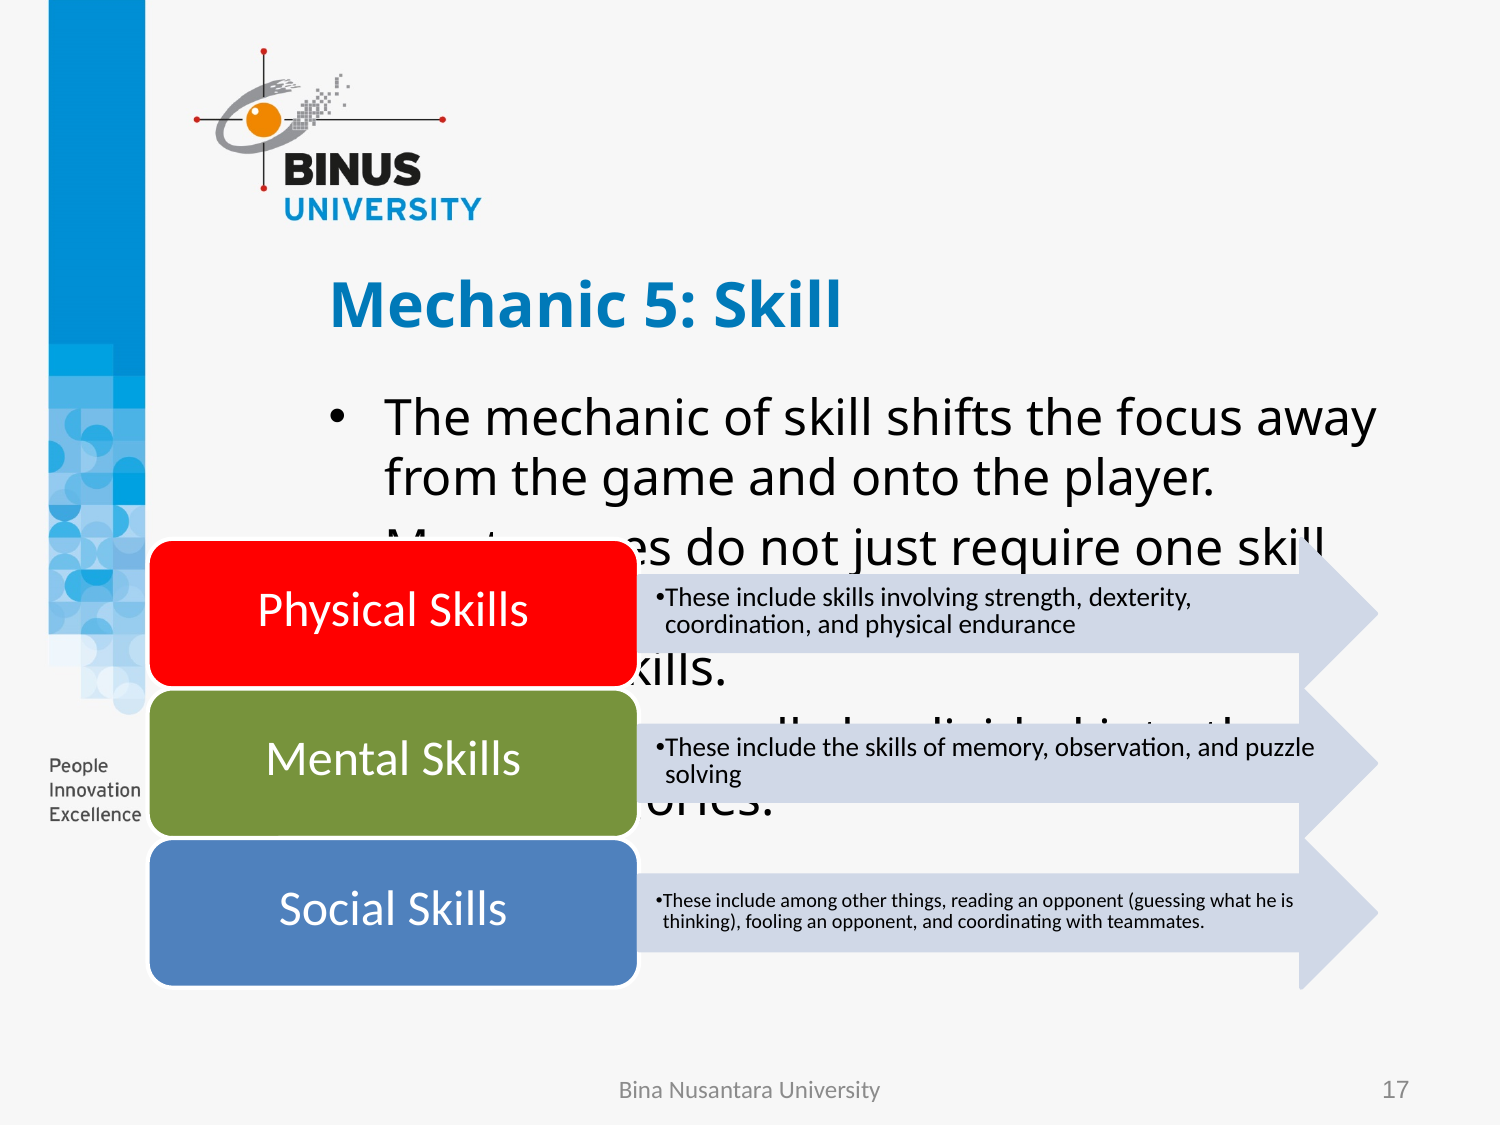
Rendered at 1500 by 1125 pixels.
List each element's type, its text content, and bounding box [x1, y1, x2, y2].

slide_number 17 [1074, 1058, 1425, 1119]
list The mechanic of skill shifts the focus away from the game and onto the player. Most games do not just require one skill from a player — they require a blend of different skills. Skills can generally be divided into three main categories: [313, 377, 1436, 1013]
footer Bina Nusantara University [512, 1058, 988, 1119]
title Mechanic 5: Skill [313, 237, 1436, 368]
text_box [147, 538, 1377, 988]
picture [0, 0, 1500, 846]
